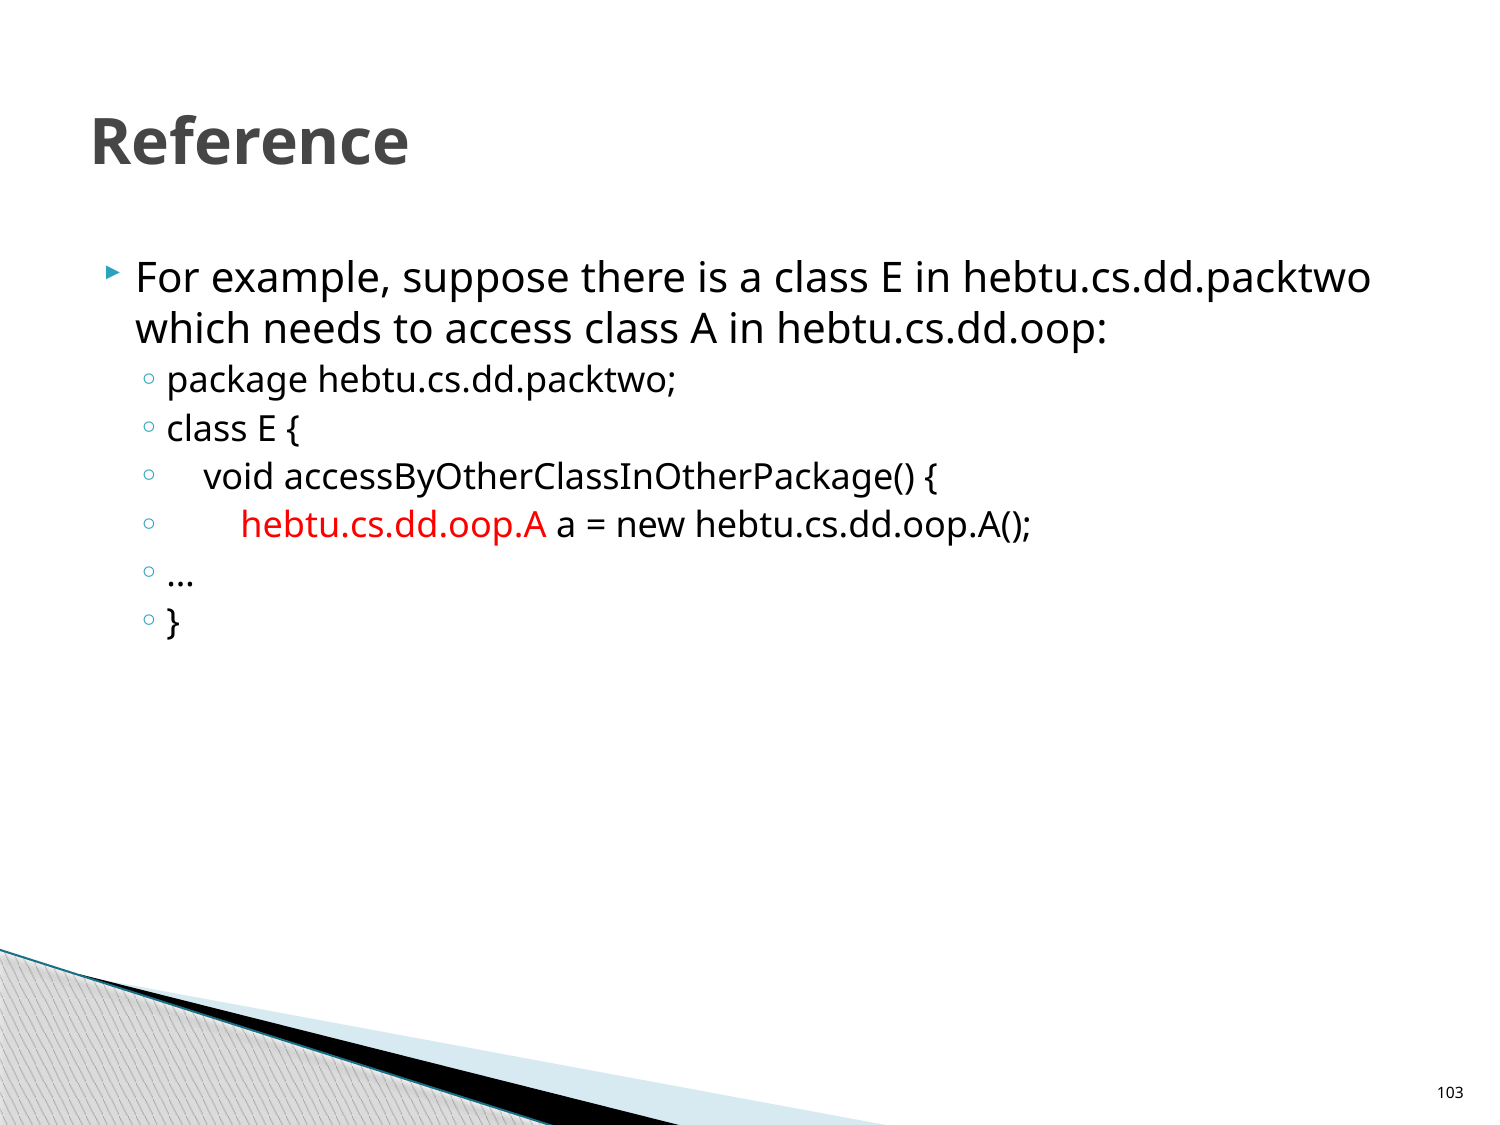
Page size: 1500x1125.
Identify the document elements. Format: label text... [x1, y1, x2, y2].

list For example, suppose there is a class E in hebtu.cs.dd.packtwo which needs to access class A in hebtu.cs.dd.oop: package hebtu.cs.dd.packtwo; class E { void accessByOtherClassInOtherPackage() { hebtu.cs.dd.oop.A a = new hebtu.cs.dd.oop.A(); … } [75, 242, 1425, 986]
title Reference [75, 45, 1425, 233]
slide_number 103 [1418, 1051, 1479, 1112]
